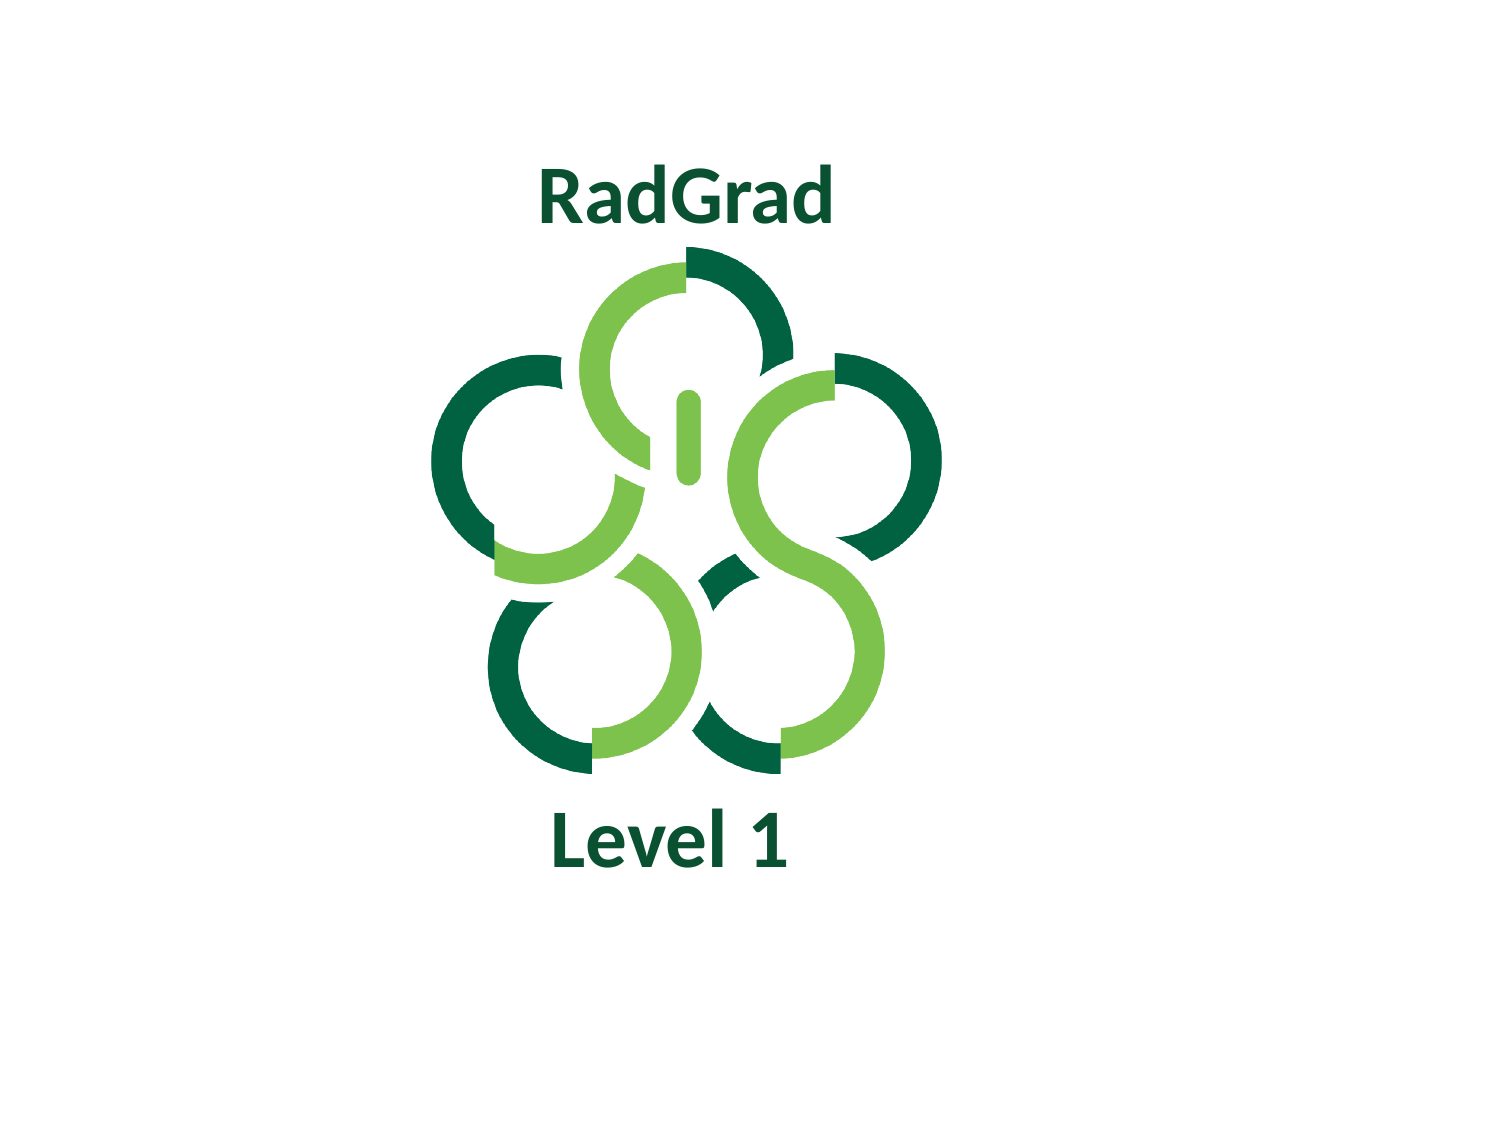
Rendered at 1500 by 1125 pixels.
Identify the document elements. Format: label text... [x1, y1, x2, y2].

picture [420, 243, 953, 777]
text_box RadGrad [523, 133, 874, 242]
text_box Level 1 [536, 785, 826, 892]
